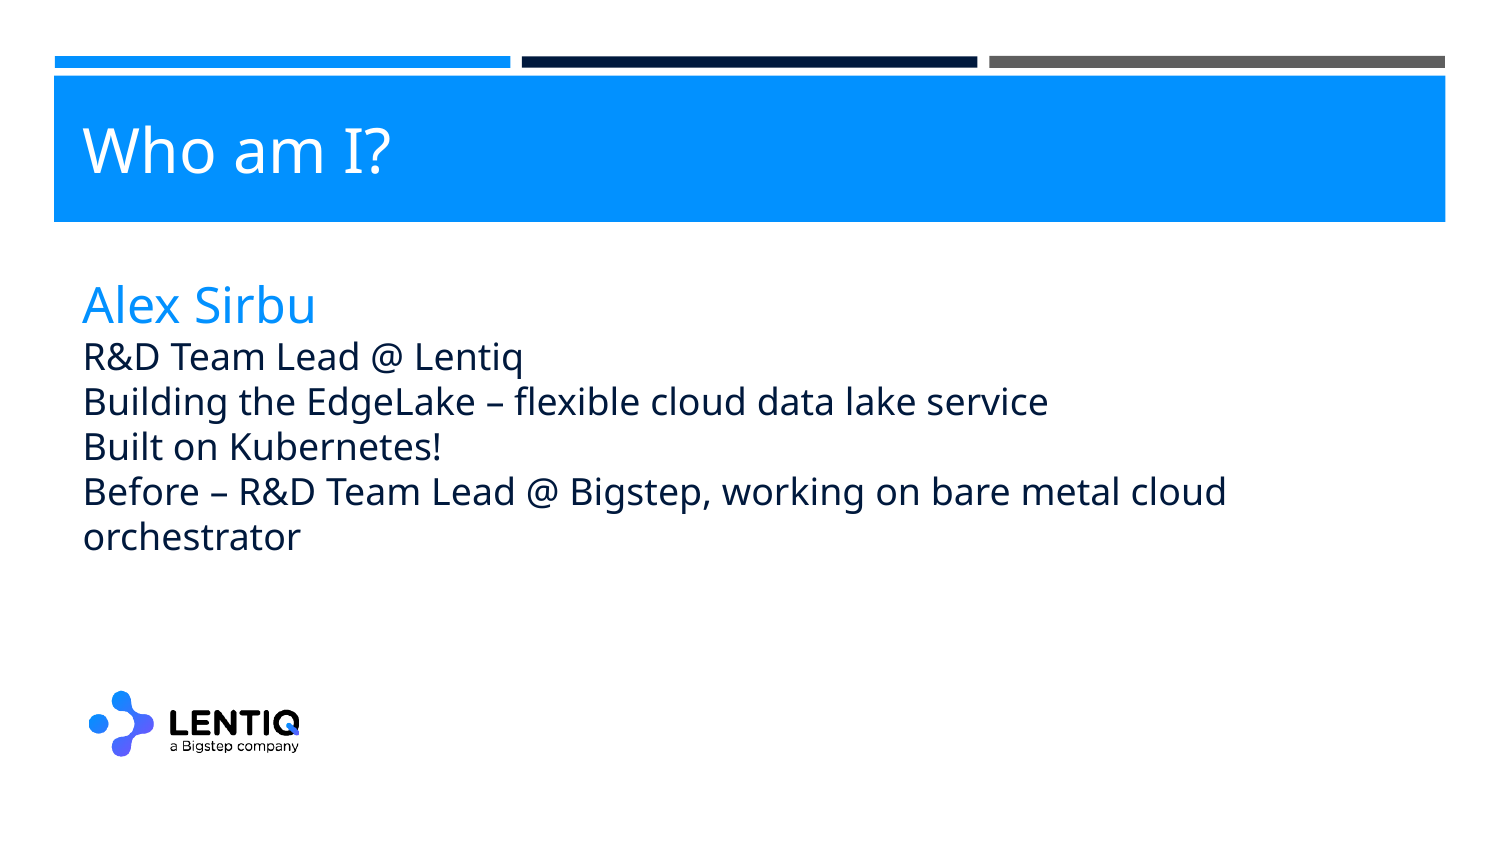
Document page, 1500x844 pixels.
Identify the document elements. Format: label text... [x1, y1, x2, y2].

text_box Alex Sirbu R&D Team Lead @ Lentiq Building the EdgeLake – flexible cloud data lake service Built on Kubernetes! Before – R&D Team Lead @ Bigstep, working on bare metal cloud orchestrator [71, 267, 1429, 567]
title Who am I? [71, 86, 1429, 212]
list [89, 690, 300, 758]
